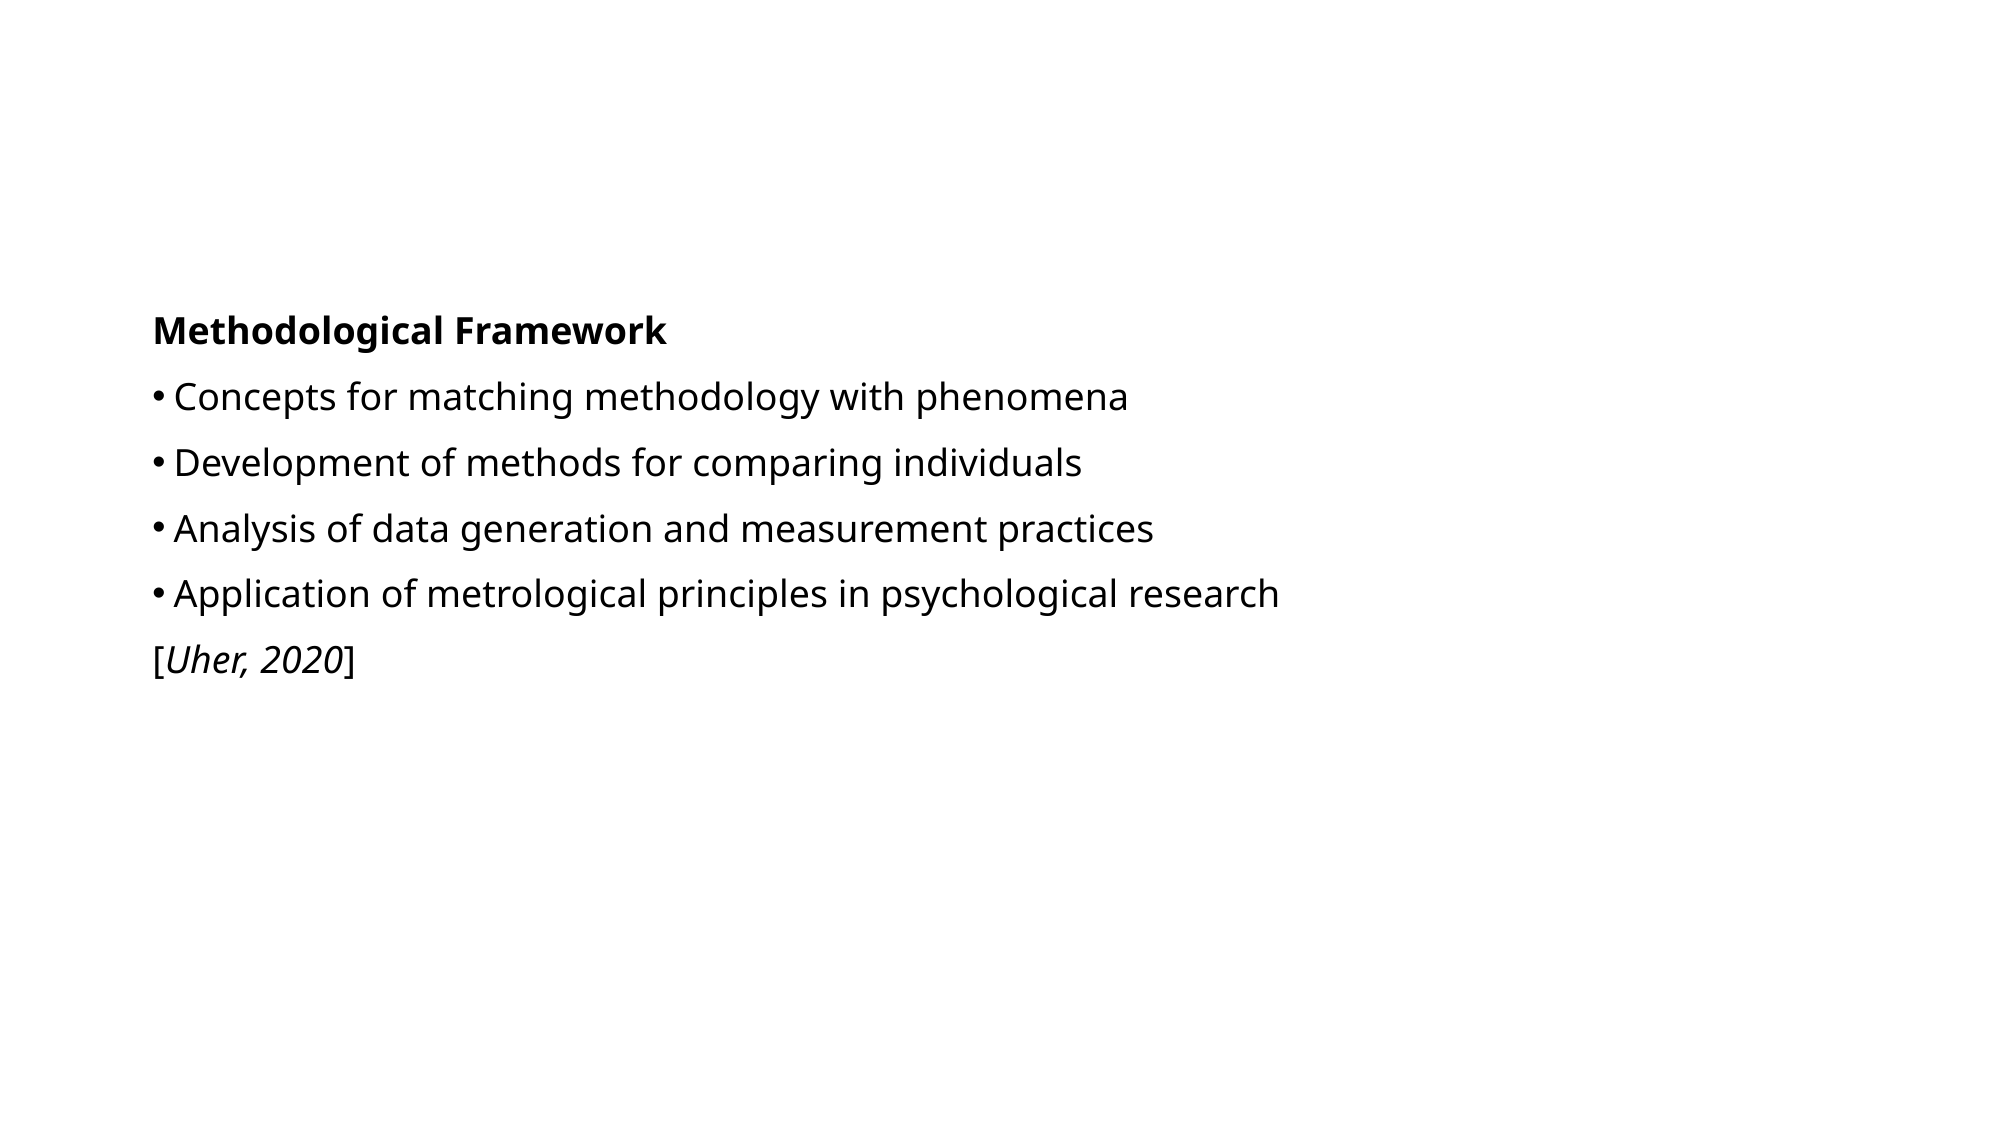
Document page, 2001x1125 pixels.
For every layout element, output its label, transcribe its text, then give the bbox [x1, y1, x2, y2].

list Methodological Framework Concepts for matching methodology with phenomena Development of methods for comparing individuals Analysis of data generation and measurement practices Application of metrological principles in psychological research [Uher, 2020] [137, 299, 1863, 1014]
